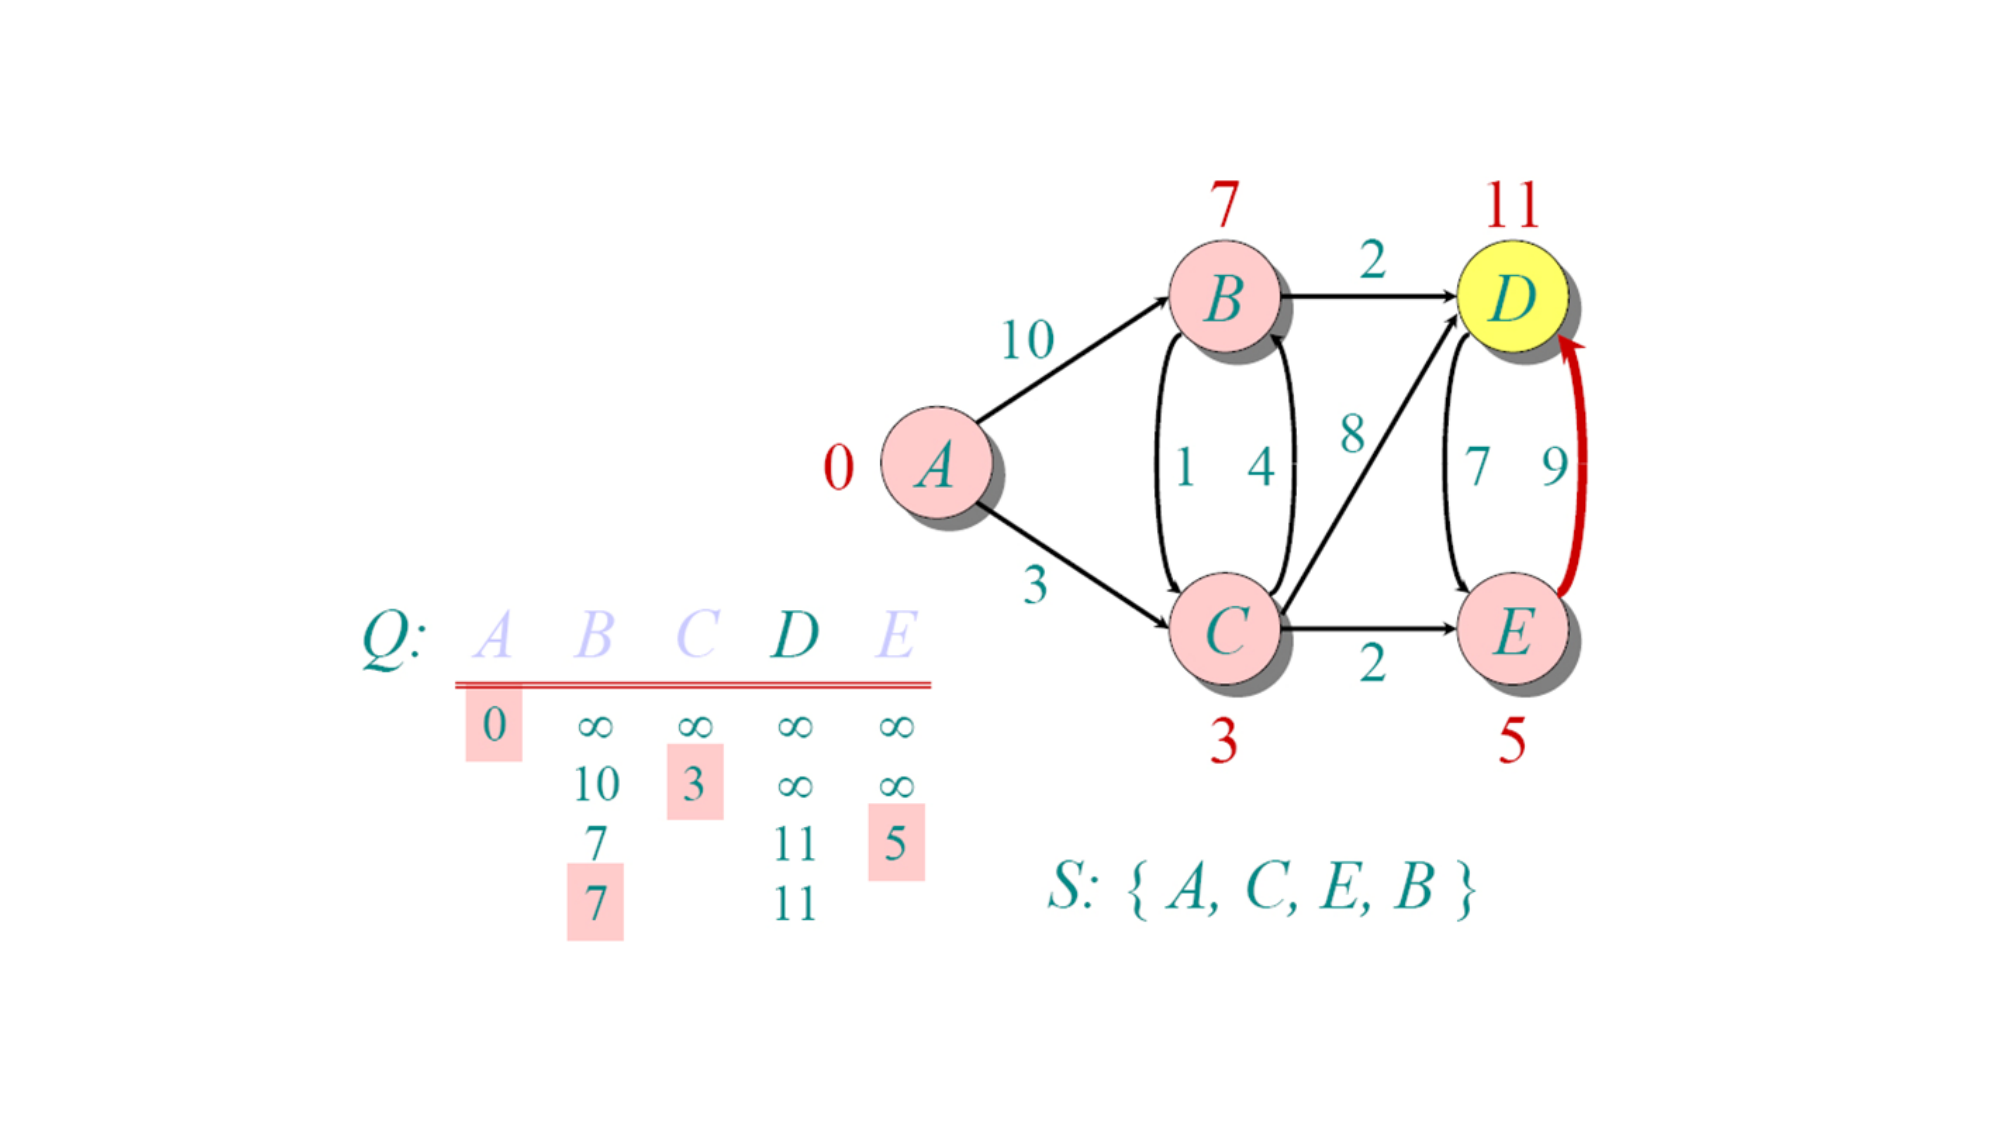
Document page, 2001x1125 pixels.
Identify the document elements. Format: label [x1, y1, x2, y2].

picture [299, 175, 1653, 950]
